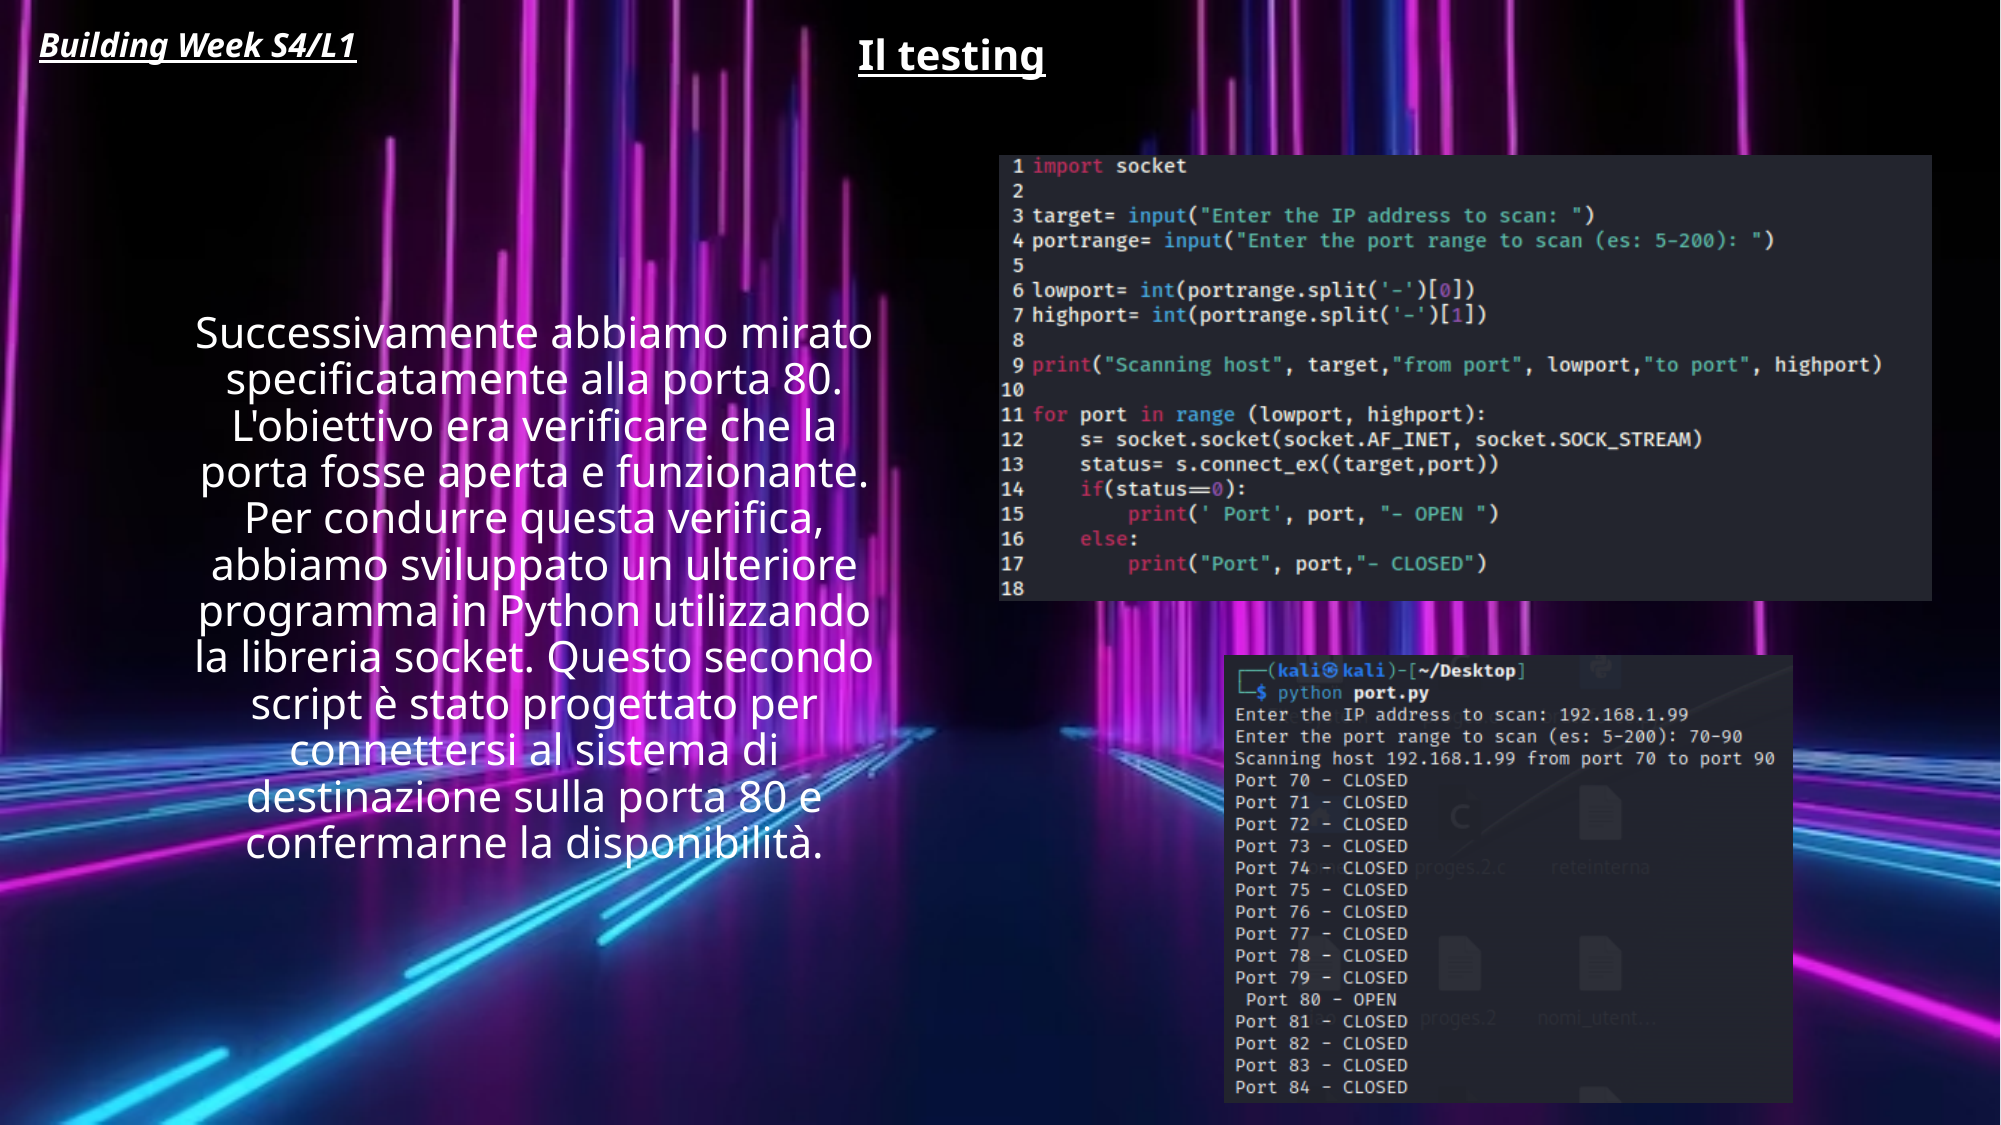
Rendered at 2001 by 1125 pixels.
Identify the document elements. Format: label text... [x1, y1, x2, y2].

picture [0, 0, 2001, 1125]
subtitle Successivamente abbiamo mirato specificatamente alla porta 80. L'obiettivo era verificare che la porta fosse aperta e funzionante. Per condurre questa verifica, abbiamo sviluppato un ulteriore programma in Python utilizzando la libreria socket. Questo secondo script è stato progettato per connettersi al sistema di destinazione sulla porta 80 e confermarne la disponibilità. [163, 303, 906, 879]
text_box Building Week S4/L1 [24, 16, 460, 72]
title Il testing [767, 22, 1138, 88]
